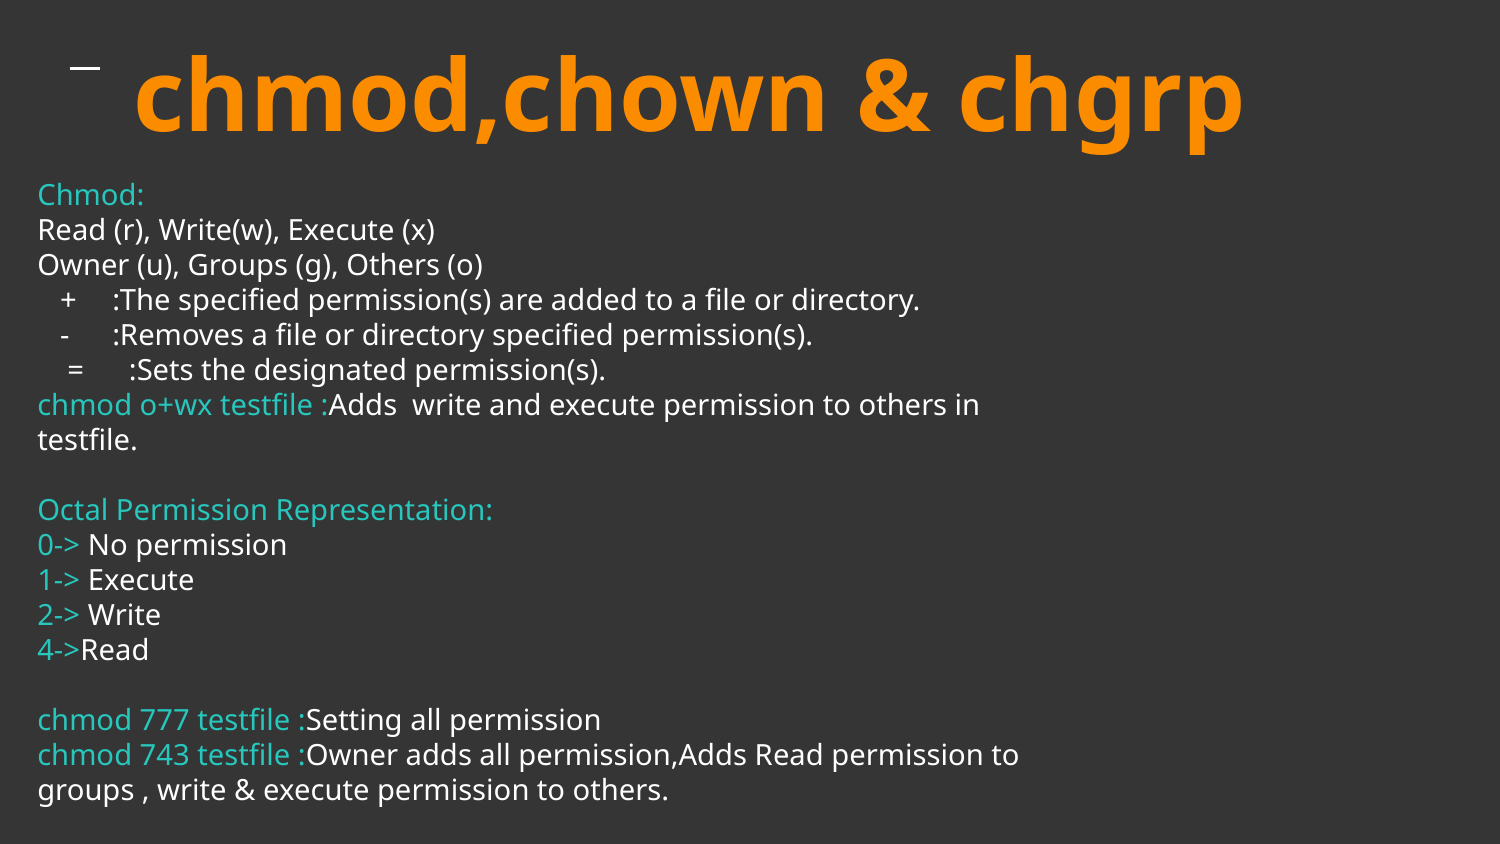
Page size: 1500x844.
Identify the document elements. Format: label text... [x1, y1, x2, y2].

text_box Chmod: Read (r), Write(w), Execute (x) Owner (u), Groups (g), Others (o) :The specified permission(s) are added to a file or directory. :Removes a file or directory specified permission(s). = :Sets the designated permission(s). chmod o+wx testfile :Adds write and execute permission to others in testfile. Octal Permission Representation: 0-> No permission 1-> Execute 2-> Write 4->Read chmod 777 testfile :Setting all permission chmod 743 testfile :Owner adds all permission,Adds Read permission to groups , write & execute permission to others. [22, 161, 1052, 821]
title chmod,chown & chgrp [118, 16, 1374, 162]
